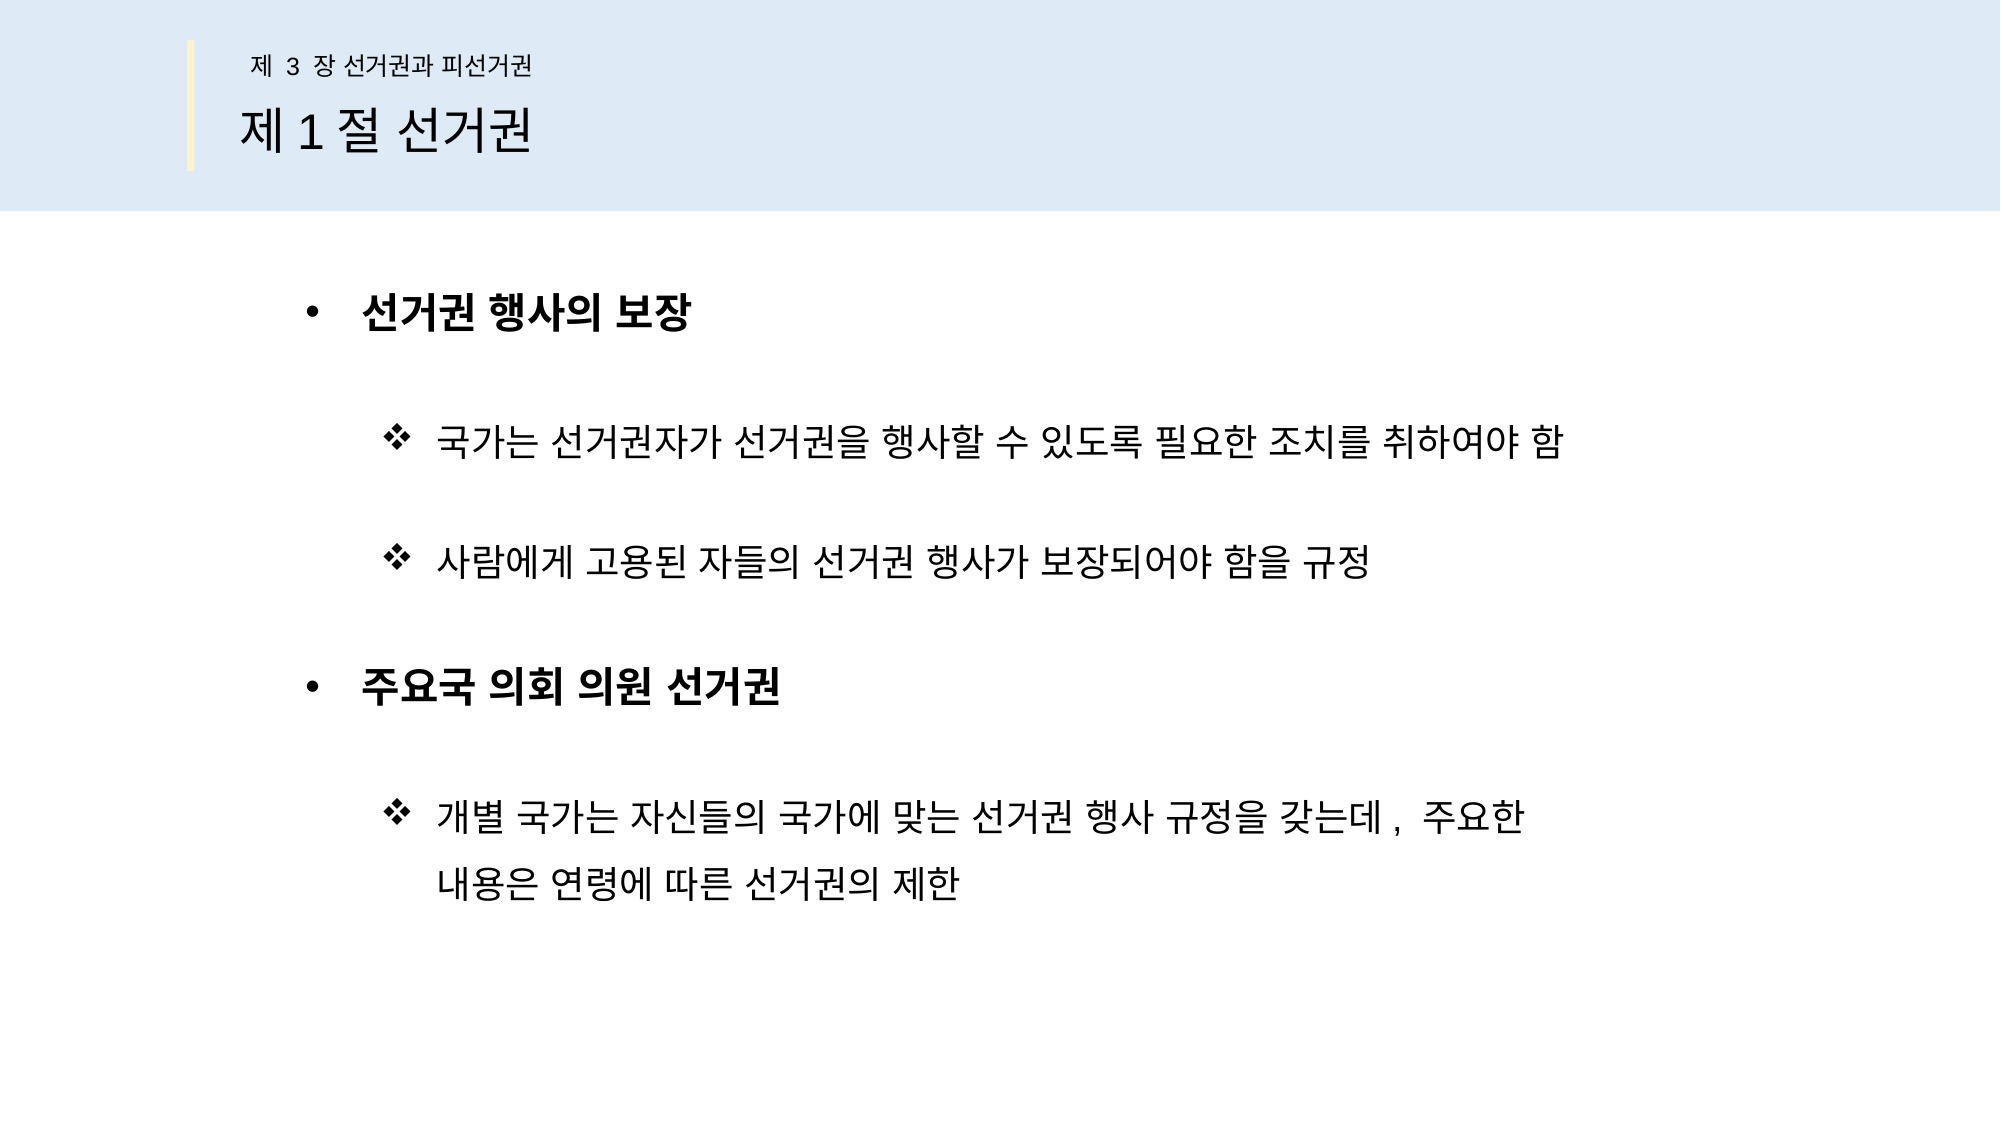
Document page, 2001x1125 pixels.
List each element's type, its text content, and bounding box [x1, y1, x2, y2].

text_box [186, 39, 196, 172]
text_box [0, 0, 2000, 212]
text_box 제1절 선거권 [224, 92, 550, 168]
text_box 선거권 행사의 보장 국가는 선거권자가 선거권을 행사할 수 있도록 필요한 조치를 취하여야 함 사람에게 고용된 자들의 선거권 행사가 보장되어야 함을 규정 주요국 의회 의원 선거권 개별 국가는 자신들의 국가에 맞는 선거권 행사 규정을 갖는데, 주요한 내용은 연령에 따른 선거권의 제한 [290, 254, 1582, 914]
text_box 제 3 장 선거권과 피선거권 [235, 42, 550, 88]
